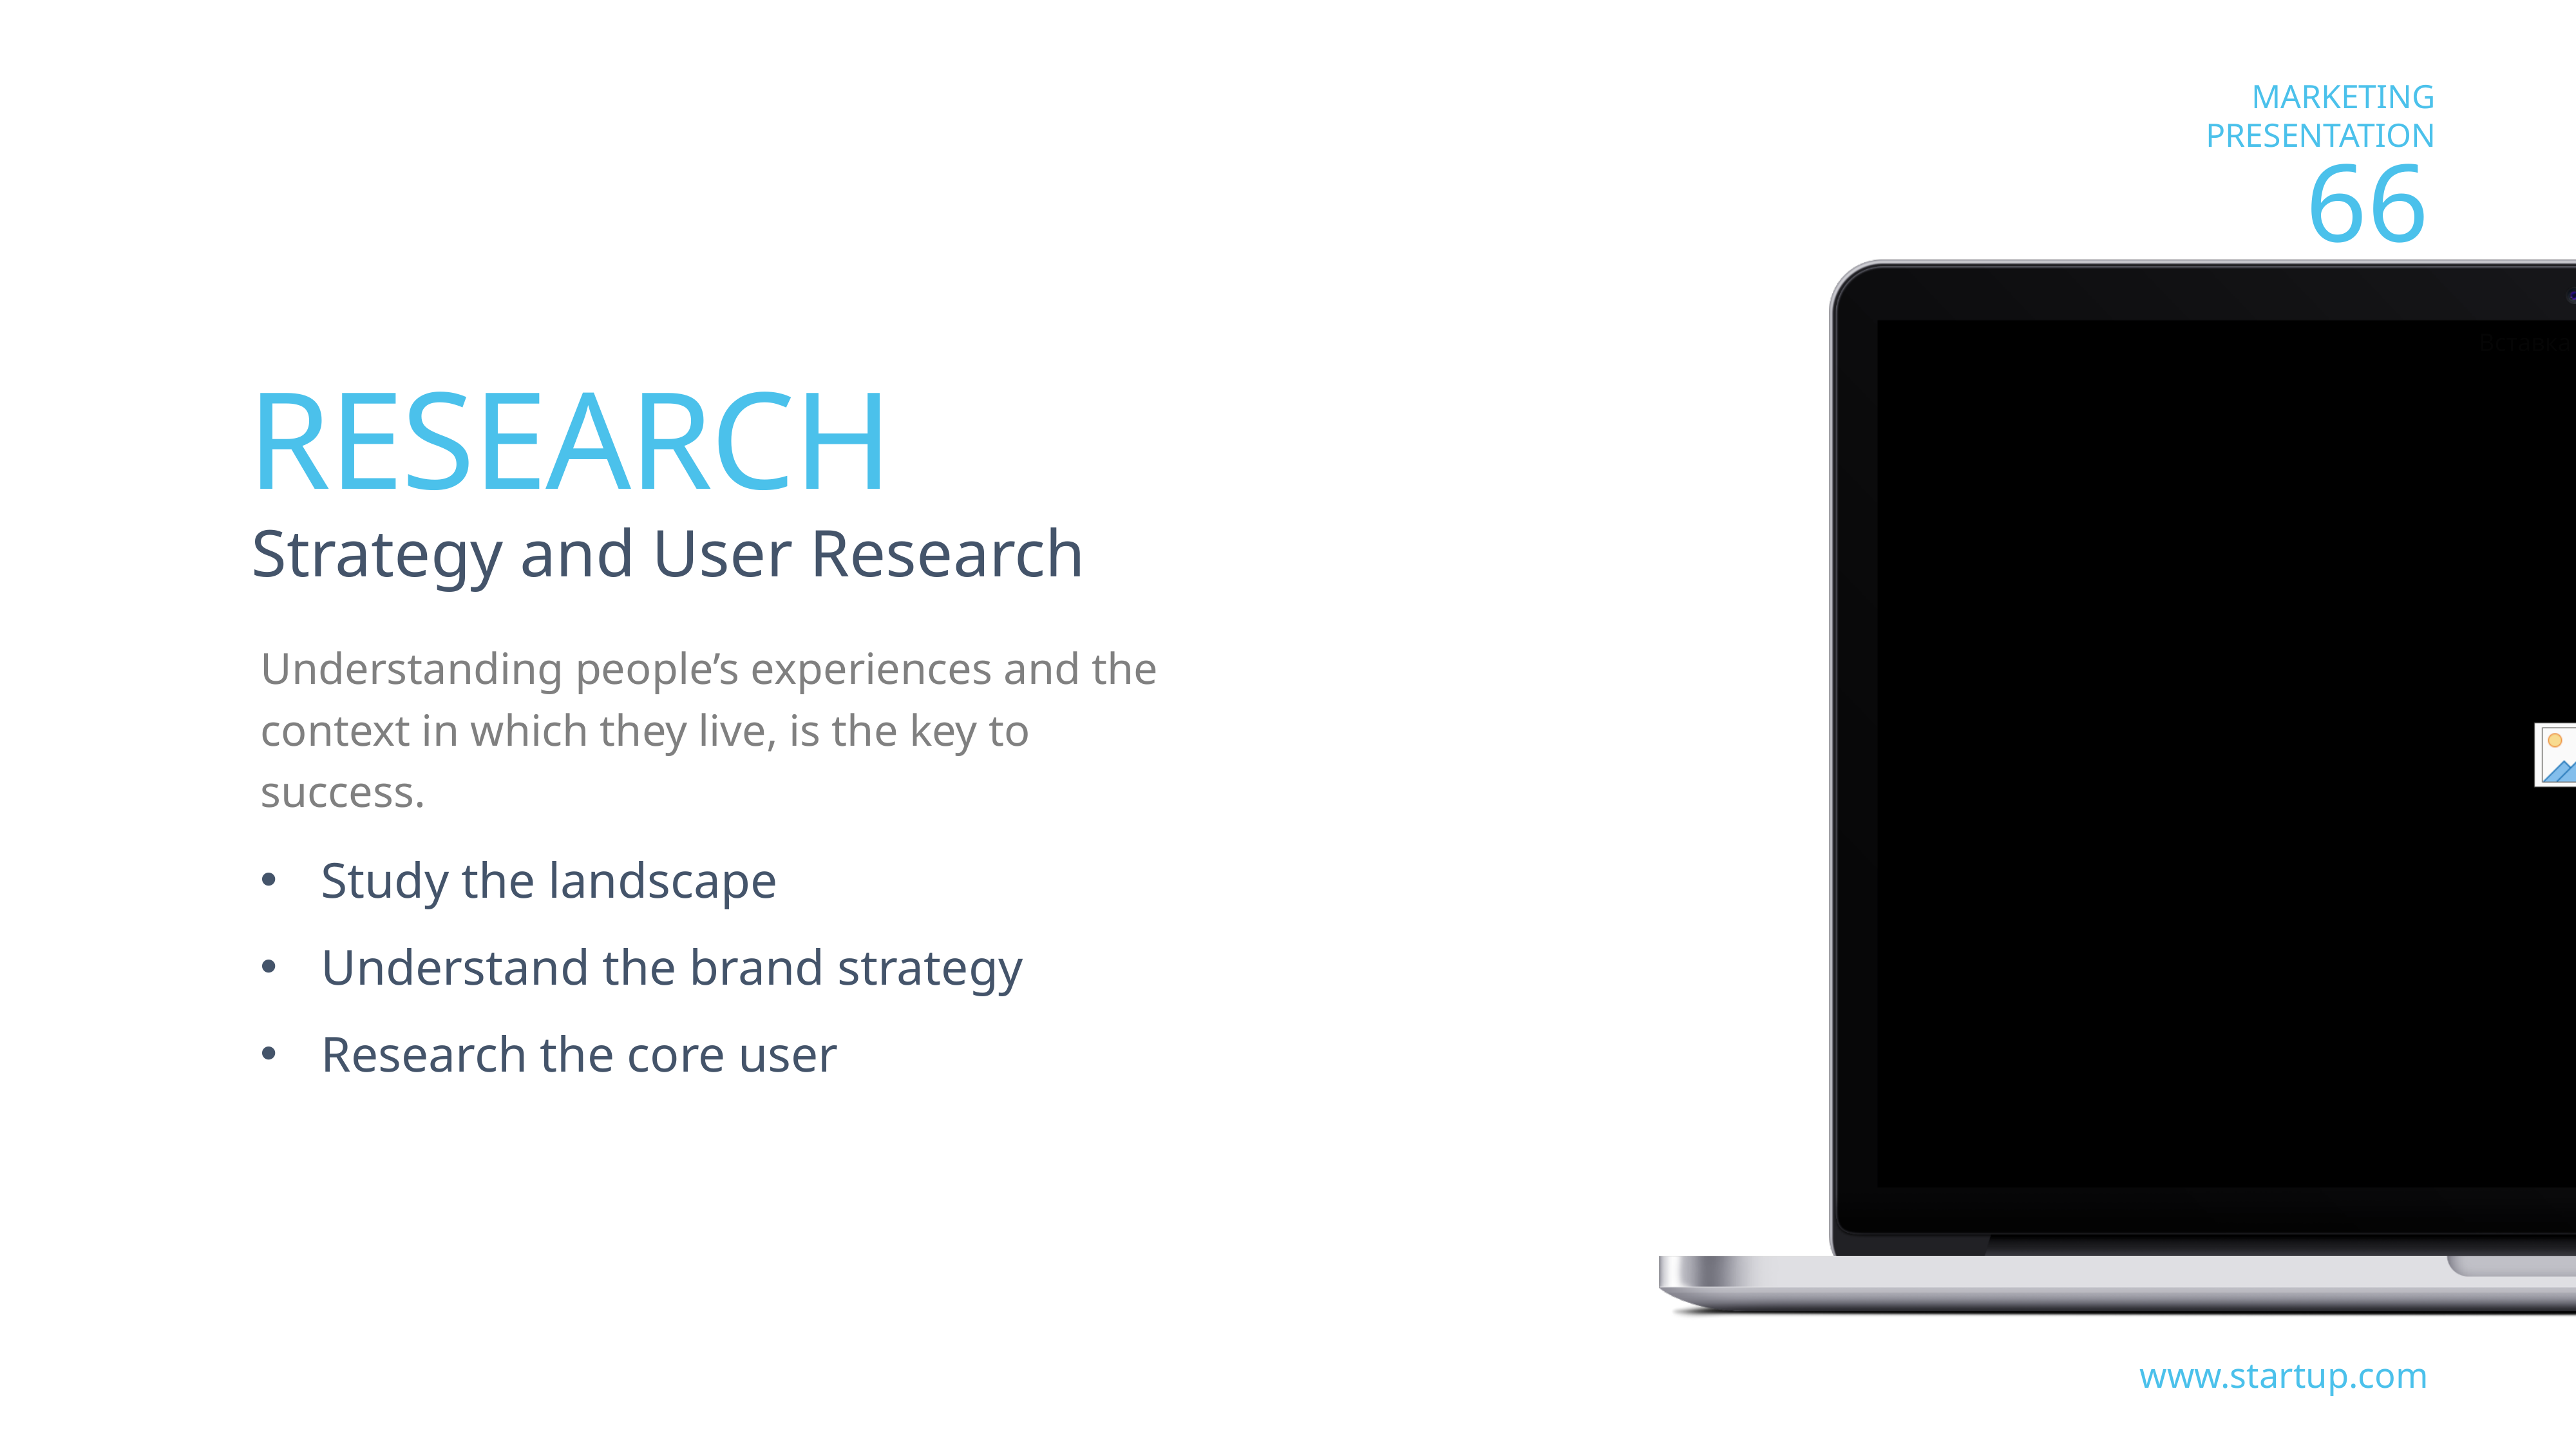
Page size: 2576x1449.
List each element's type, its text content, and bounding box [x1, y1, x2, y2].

text_box Strategy and User Research [251, 512, 1086, 590]
text_box Study the landscape Understand the brand strategy Research the core user [260, 820, 1260, 1082]
text_box RESEARCH [247, 354, 893, 516]
text_box Understanding people’s experiences and the context in which they live, is the key to success. [260, 630, 1176, 817]
picture [1645, 237, 2576, 1334]
